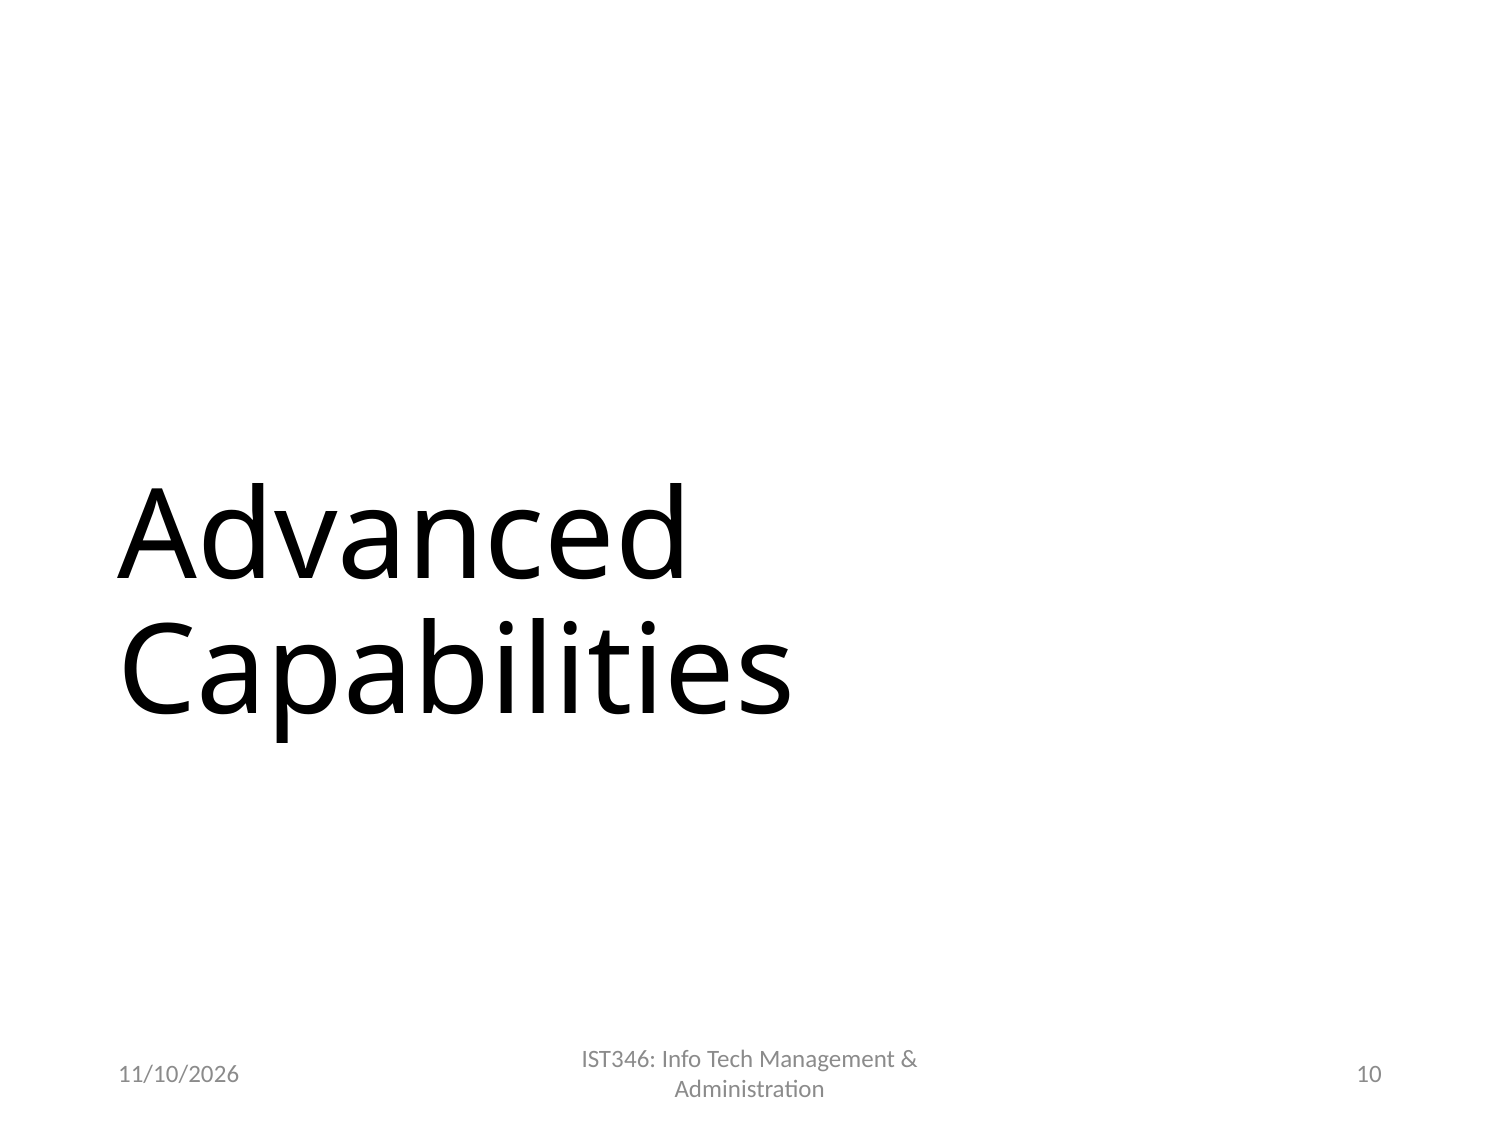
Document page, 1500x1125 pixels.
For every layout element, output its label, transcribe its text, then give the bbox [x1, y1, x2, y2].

title Advanced Capabilities [102, 280, 1397, 749]
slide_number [103, 1042, 441, 1103]
footer IST346: Info Tech Management & Administration [496, 1042, 1004, 1103]
slide_number 10 [1059, 1042, 1397, 1103]
